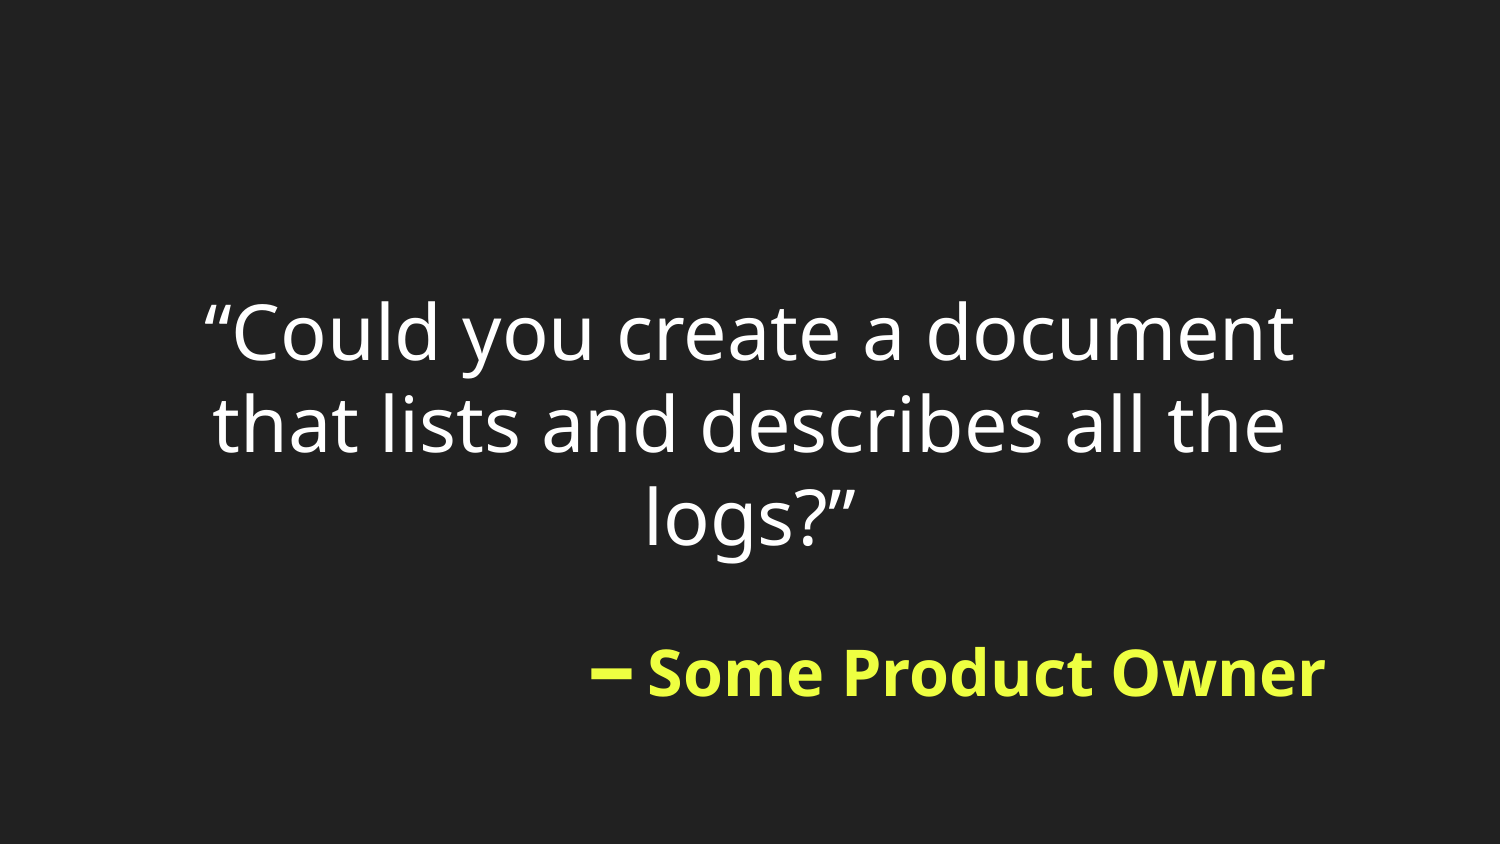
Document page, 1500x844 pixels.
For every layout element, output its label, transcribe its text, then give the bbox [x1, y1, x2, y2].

title “Could you create a document that lists and describes all the logs?” [157, 227, 1343, 617]
text_box ━ Some Product Owner [466, 616, 1343, 724]
